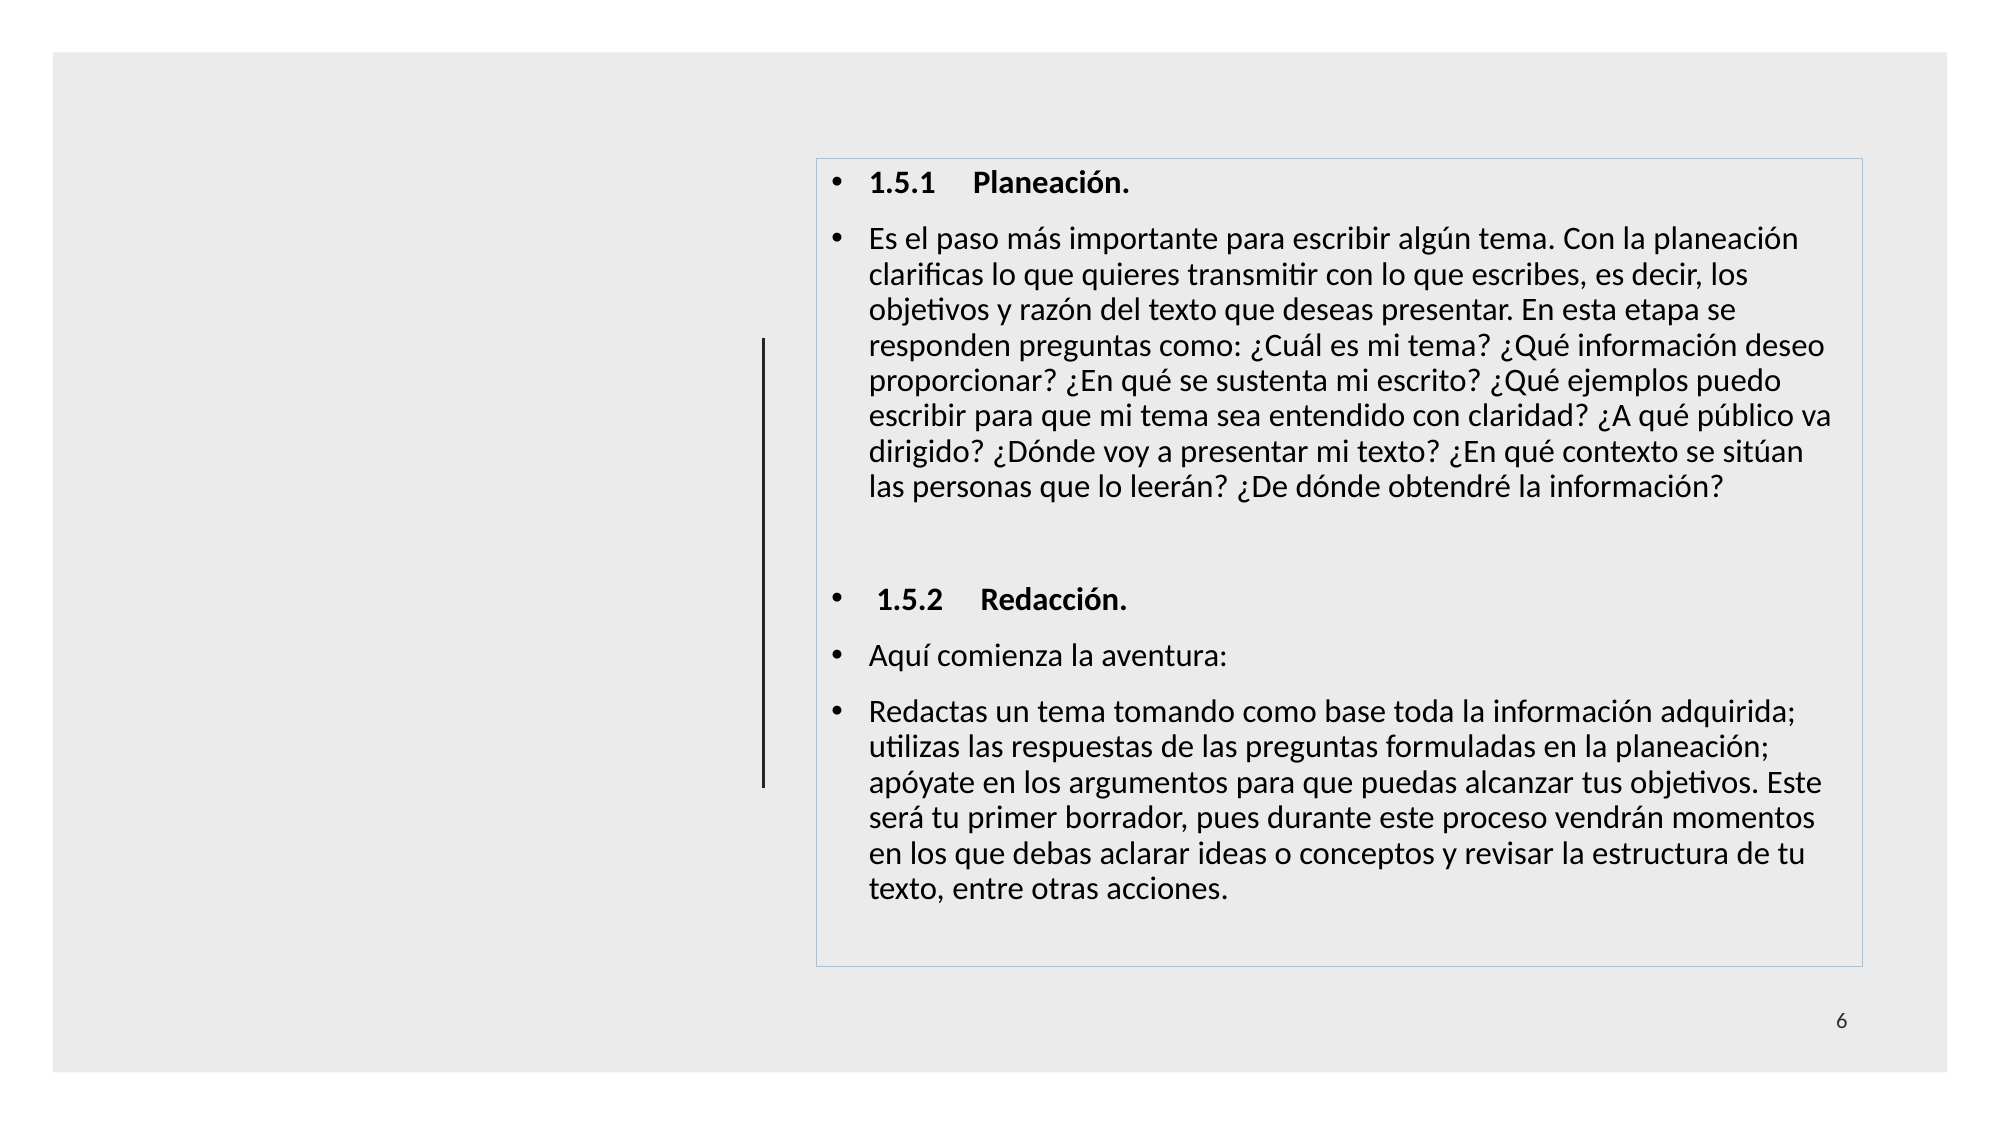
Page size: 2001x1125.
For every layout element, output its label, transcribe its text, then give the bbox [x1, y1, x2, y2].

slide_number 6 [1734, 989, 1863, 1050]
text_box [52, 51, 1948, 1073]
list 1.5.1 Planeación. Es el paso más importante para escribir algún tema. Con la planeación clarificas lo que quieres transmitir con lo que escribes, es decir, los objetivos y razón del texto que deseas presentar. En esta etapa se responden preguntas como: ¿Cuál es mi tema? ¿Qué información deseo proporcionar? ¿En qué se sustenta mi escrito? ¿Qué ejemplos puedo escribir para que mi tema sea entendido con claridad? ¿A qué público va dirigido? ¿Dónde voy a presentar mi texto? ¿En qué contexto se sitúan las personas que lo leerán? ¿De dónde obtendré la información? 1.5.2 Redacción. Aquí comienza la aventura: Redactas un tema tomando como base toda la información adquirida; utilizas las respuestas de las preguntas formuladas en la planeación; apóyate en los argumentos para que puedas alcanzar tus objetivos. Este será tu primer borrador, pues durante este proceso vendrán momentos en los que debas aclarar ideas o conceptos y revisar la estructura de tu texto, entre otras acciones. [816, 158, 1863, 967]
